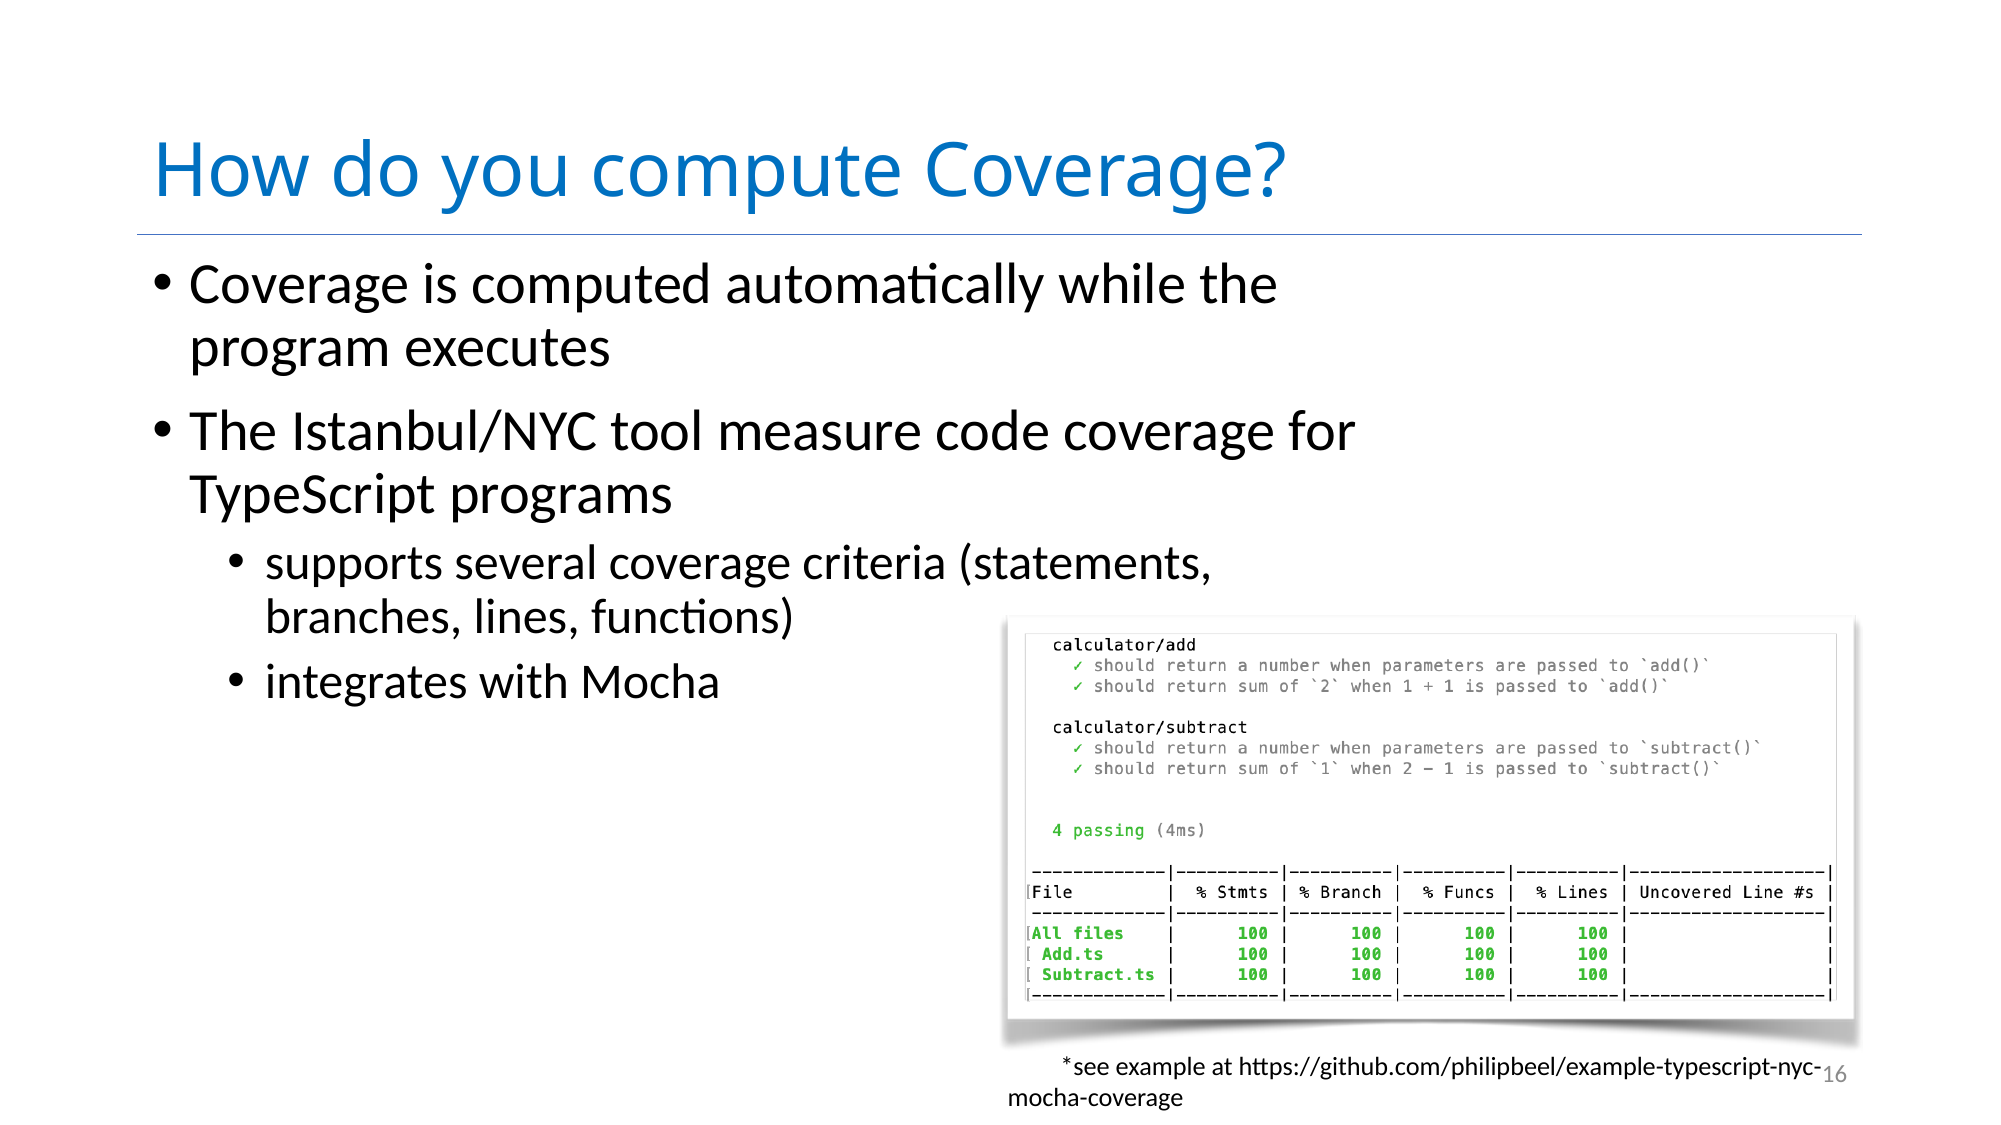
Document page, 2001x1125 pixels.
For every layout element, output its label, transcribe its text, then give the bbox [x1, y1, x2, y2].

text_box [999, 615, 1863, 1054]
list Coverage is computed automatically while the program executes The Istanbul/NYC tool measure code coverage for TypeScript programs supports several coverage criteria (statements, branches, lines, functions) integrates with Mocha [137, 246, 1432, 960]
title How do you compute Coverage? [137, 3, 1863, 221]
text_box *see example at https://github.com/philipbeel/example-typescript-nyc-mocha-coverage [926, 1058, 1898, 1103]
slide_number 16 [1412, 1054, 1863, 1058]
